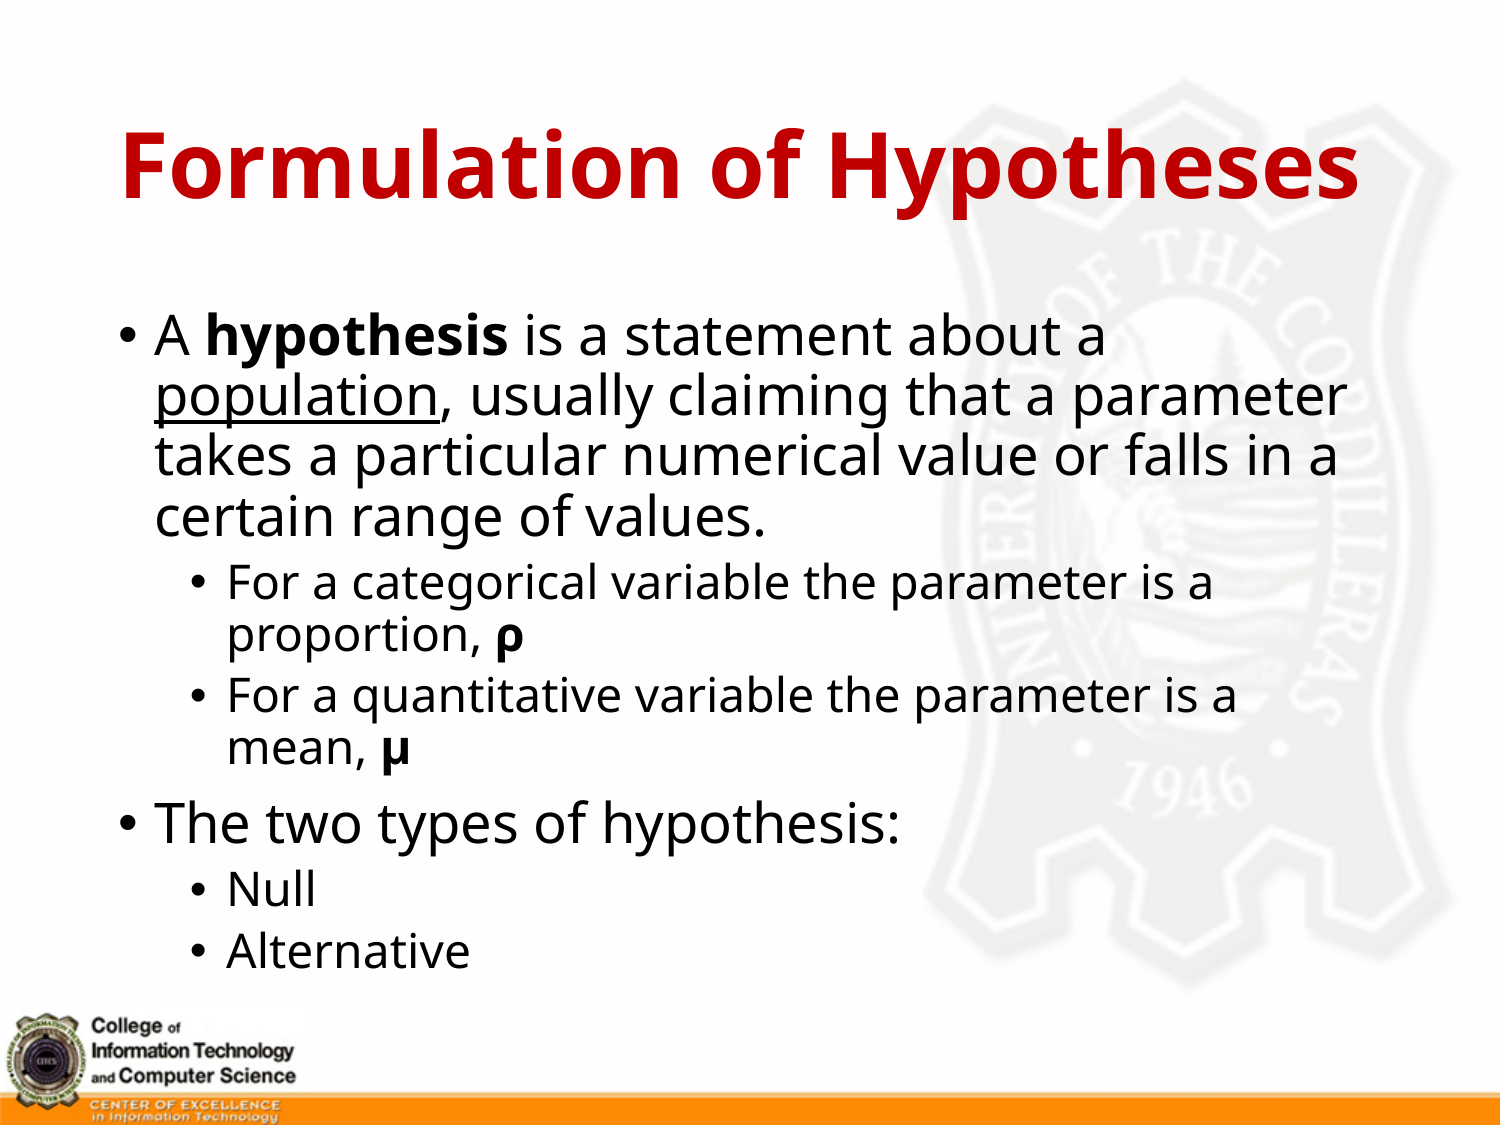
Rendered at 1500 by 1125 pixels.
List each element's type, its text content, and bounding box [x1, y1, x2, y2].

list A hypothesis is a statement about a population, usually claiming that a parameter takes a particular numerical value or falls in a certain range of values. For a categorical variable the parameter is a proportion, ρ For a quantitative variable the parameter is a mean, μ The two types of hypothesis: Null Alternative [103, 299, 1397, 988]
picture [0, 0, 1500, 1125]
title Formulation of Hypotheses [103, 59, 1397, 278]
